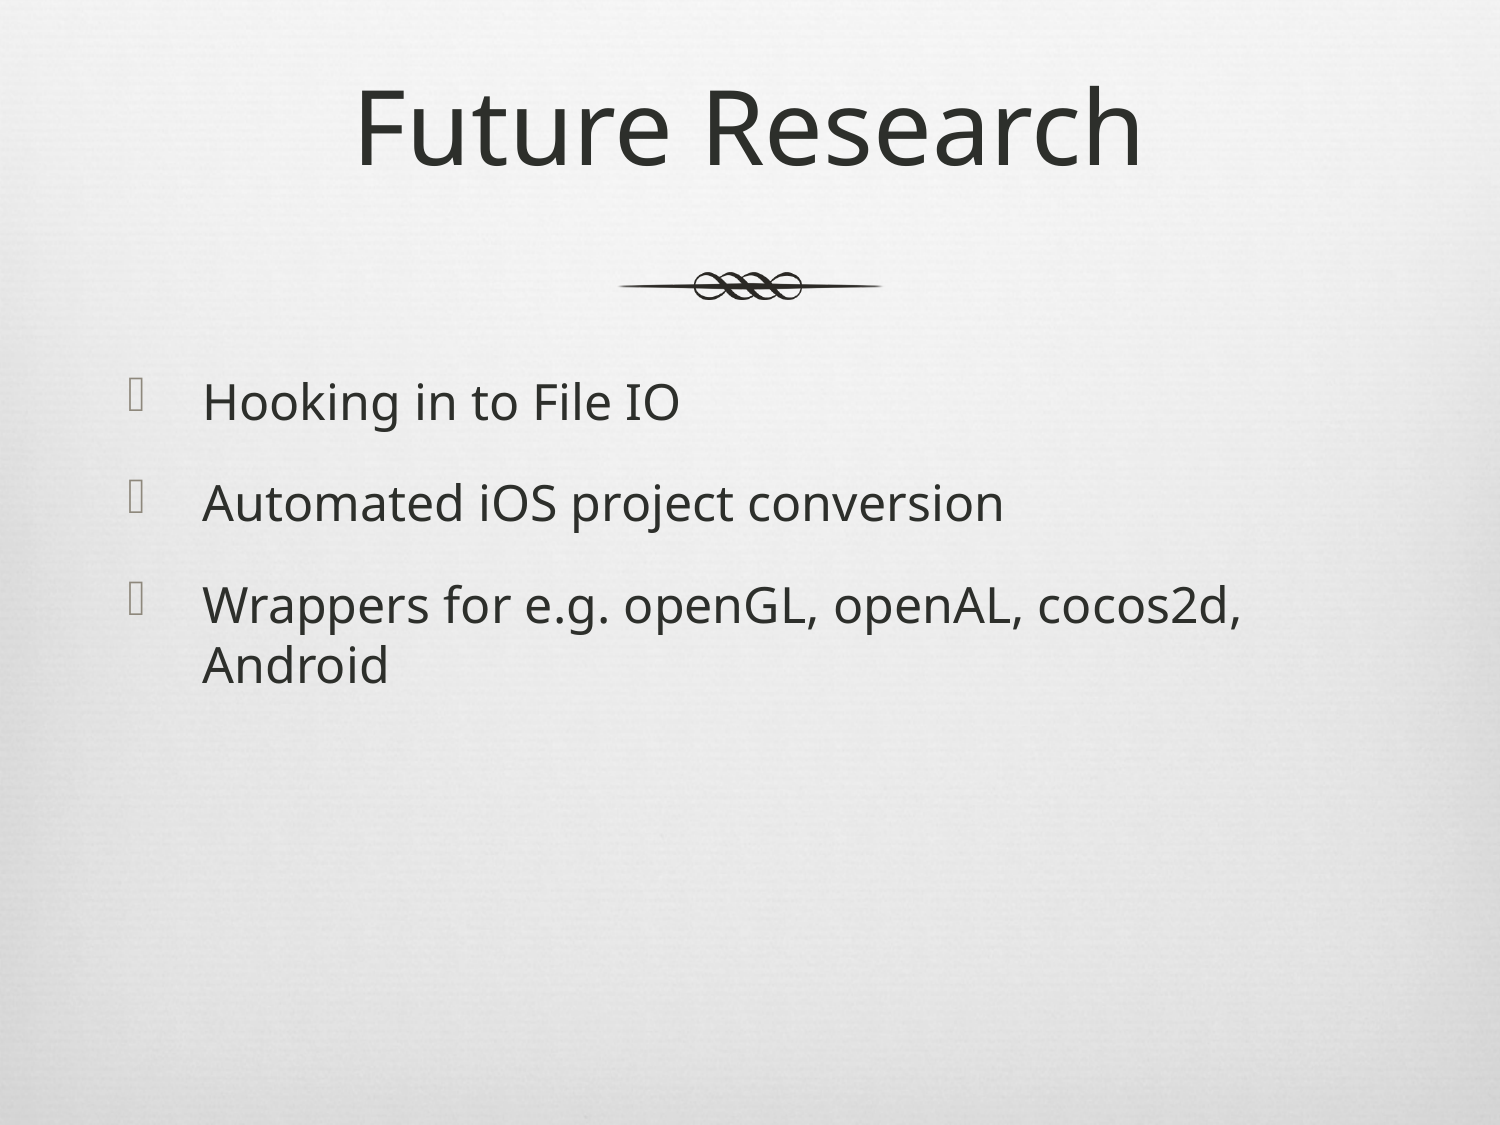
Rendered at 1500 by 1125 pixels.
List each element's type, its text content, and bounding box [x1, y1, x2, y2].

picture [615, 272, 885, 300]
title Future Research [112, 11, 1388, 236]
list Hooking in to File IO Automated iOS project conversion Wrappers for e.g. openGL, openAL, cocos2d, Android [112, 362, 1388, 963]
